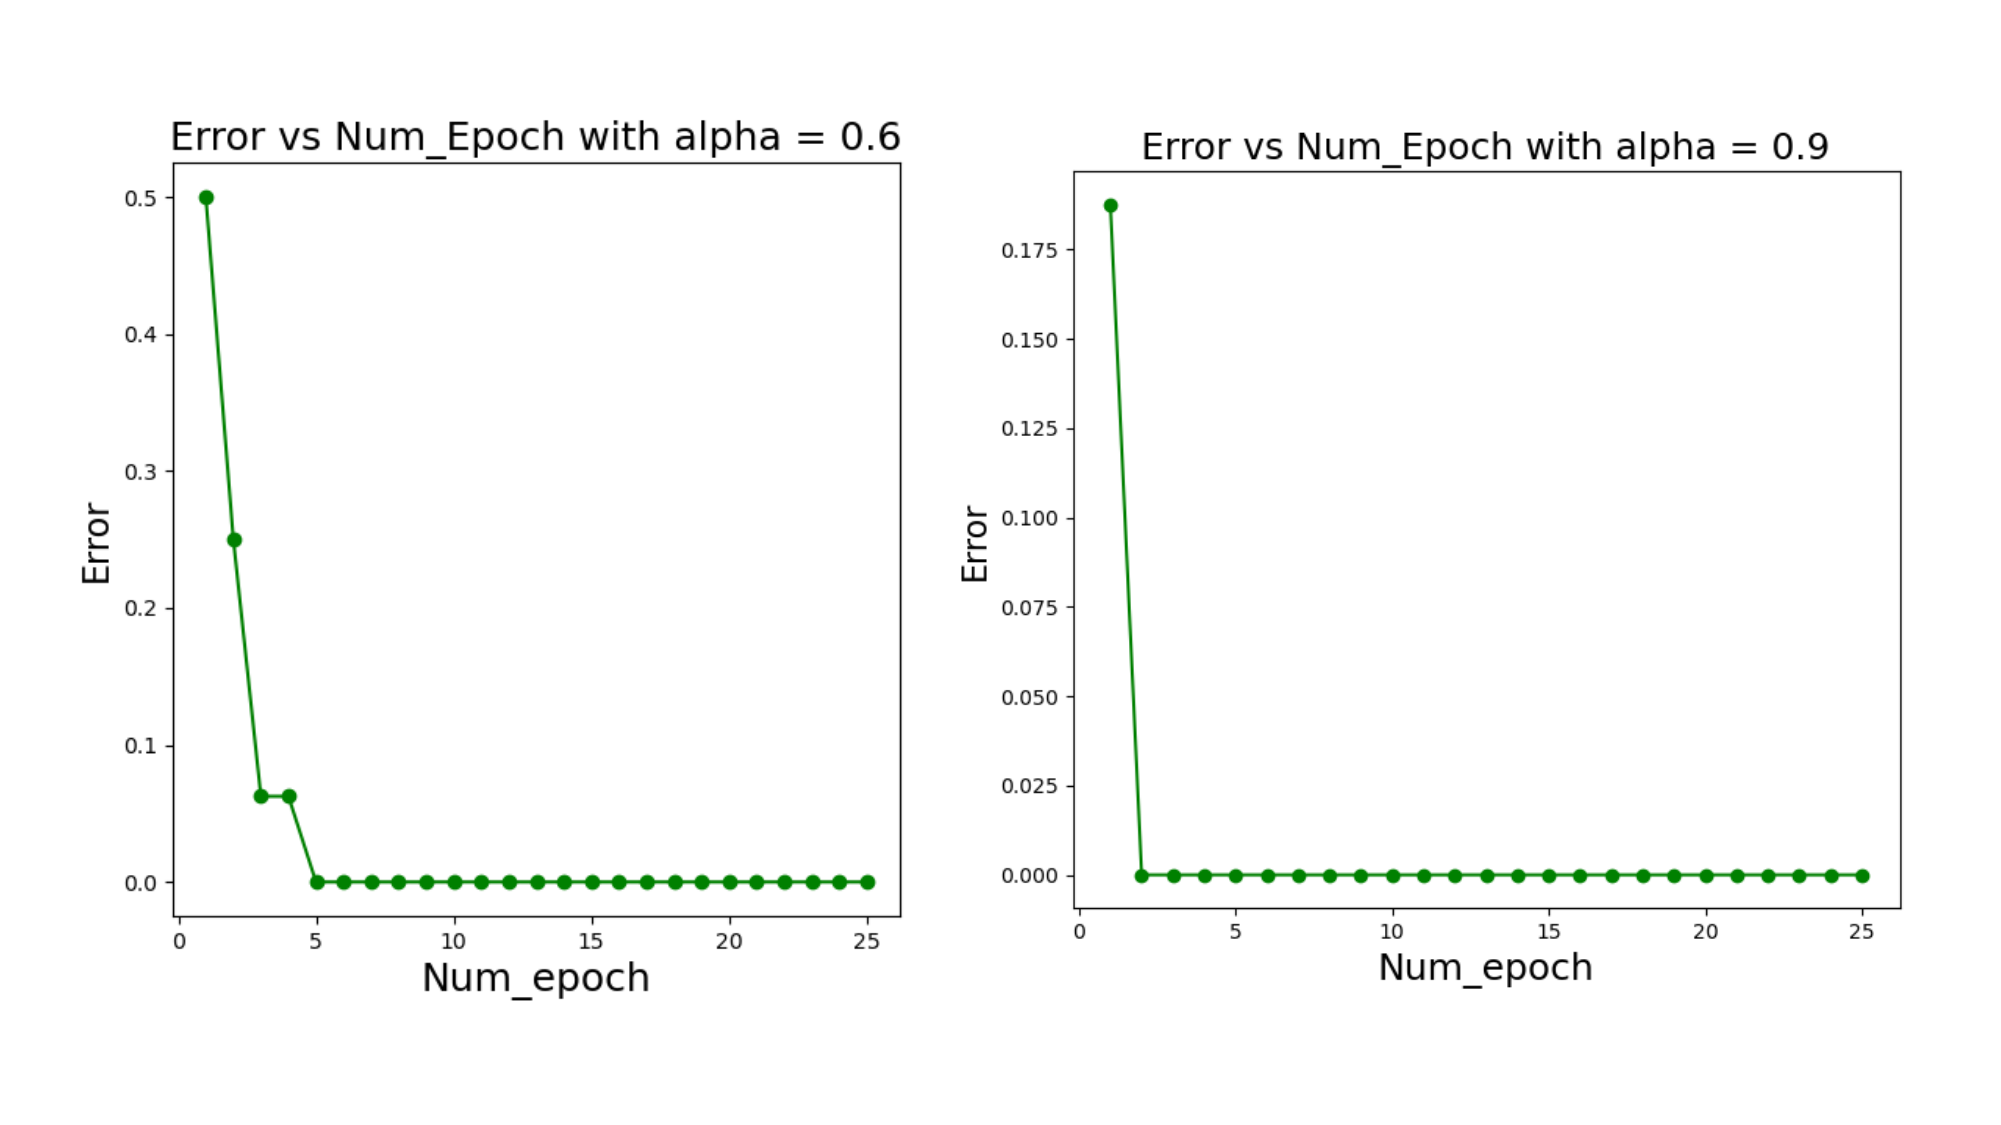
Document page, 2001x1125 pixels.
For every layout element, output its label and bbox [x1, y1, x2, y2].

picture [73, 83, 1946, 1021]
